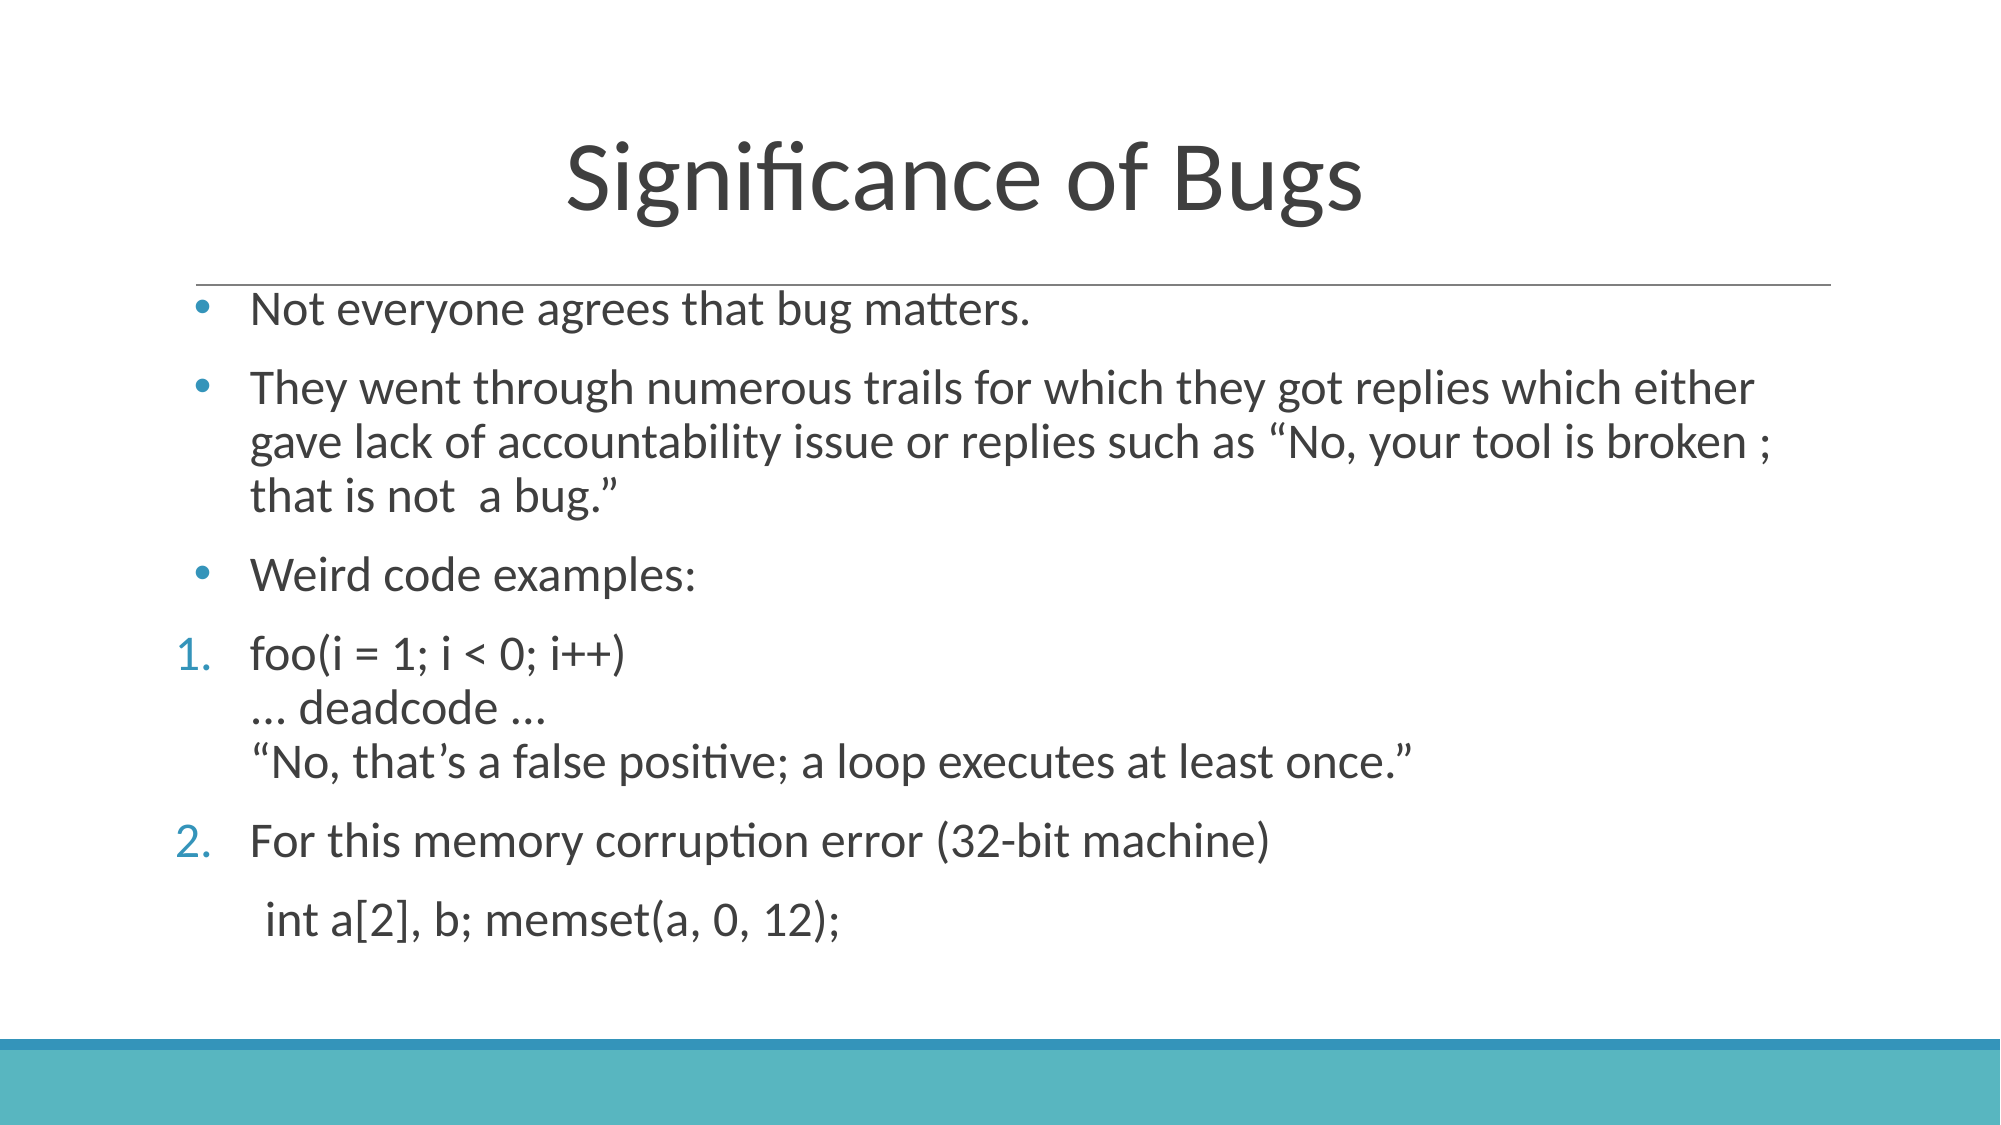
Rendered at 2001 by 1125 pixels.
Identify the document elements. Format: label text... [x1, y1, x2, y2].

list Not everyone agrees that bug matters. They went through numerous trails for which they got replies which either gave lack of accountability issue or replies such as “No, your tool is broken ; that is not a bug.” Weird code examples: foo(i = 1; i < 0; i++) ... deadcode ... “No, that’s a false positive; a loop executes at least once.” For this memory corruption error (32-bit machine) int a[2], b; memset(a, 0, 12); [174, 275, 1825, 936]
title Significance of Bugs [140, 101, 1791, 239]
